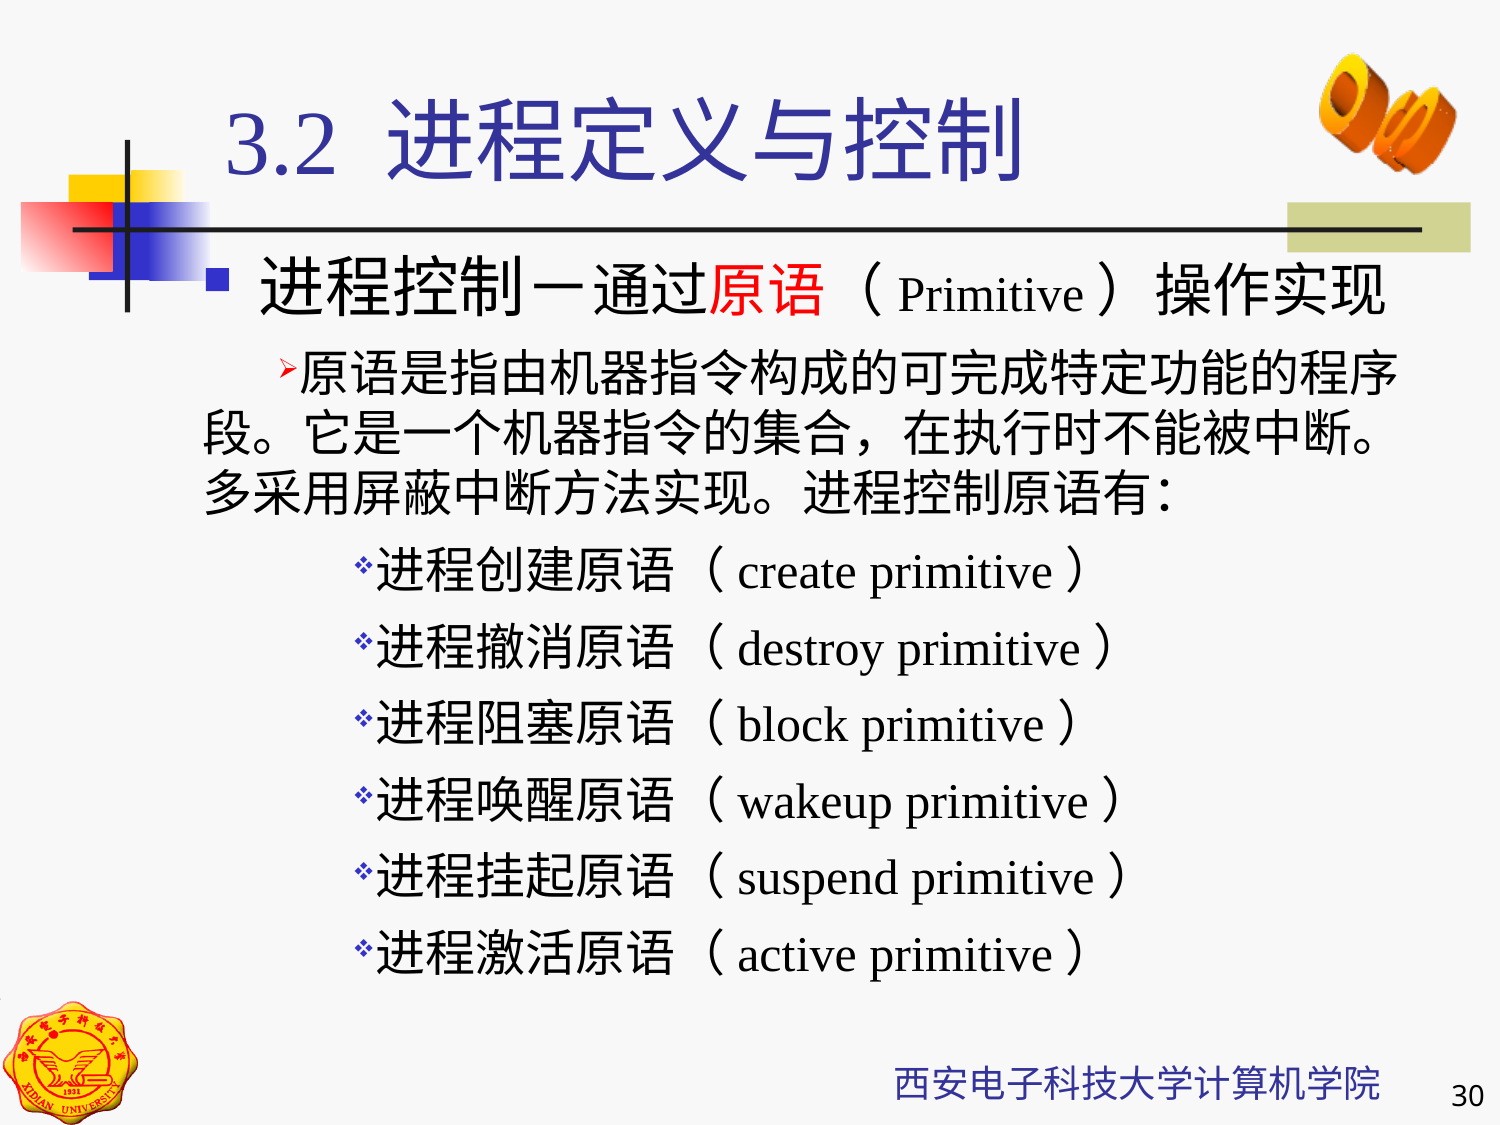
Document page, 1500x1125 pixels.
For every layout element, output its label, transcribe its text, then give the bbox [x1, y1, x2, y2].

text_box 3.2 进程定义与控制 [209, 75, 1488, 200]
picture [0, 998, 138, 1125]
text_box [1187, 1049, 1500, 1125]
picture [1293, 36, 1465, 75]
text_box 进程控制－通过原语（Primitive）操作实现 原语是指由机器指令构成的可完成特定功能的程序段。它是一个机器指令的集合，在执行时不能被中断。多采用屏蔽中断方法实现。进程控制原语有： 进程创建原语（create primitive） 进程撤消原语（destroy primitive） 进程阻塞原语（block primitive） 进程唤醒原语（wakeup primitive） 进程挂起原语（suspend primitive） 进程激活原语（active primitive） [187, 237, 1463, 988]
